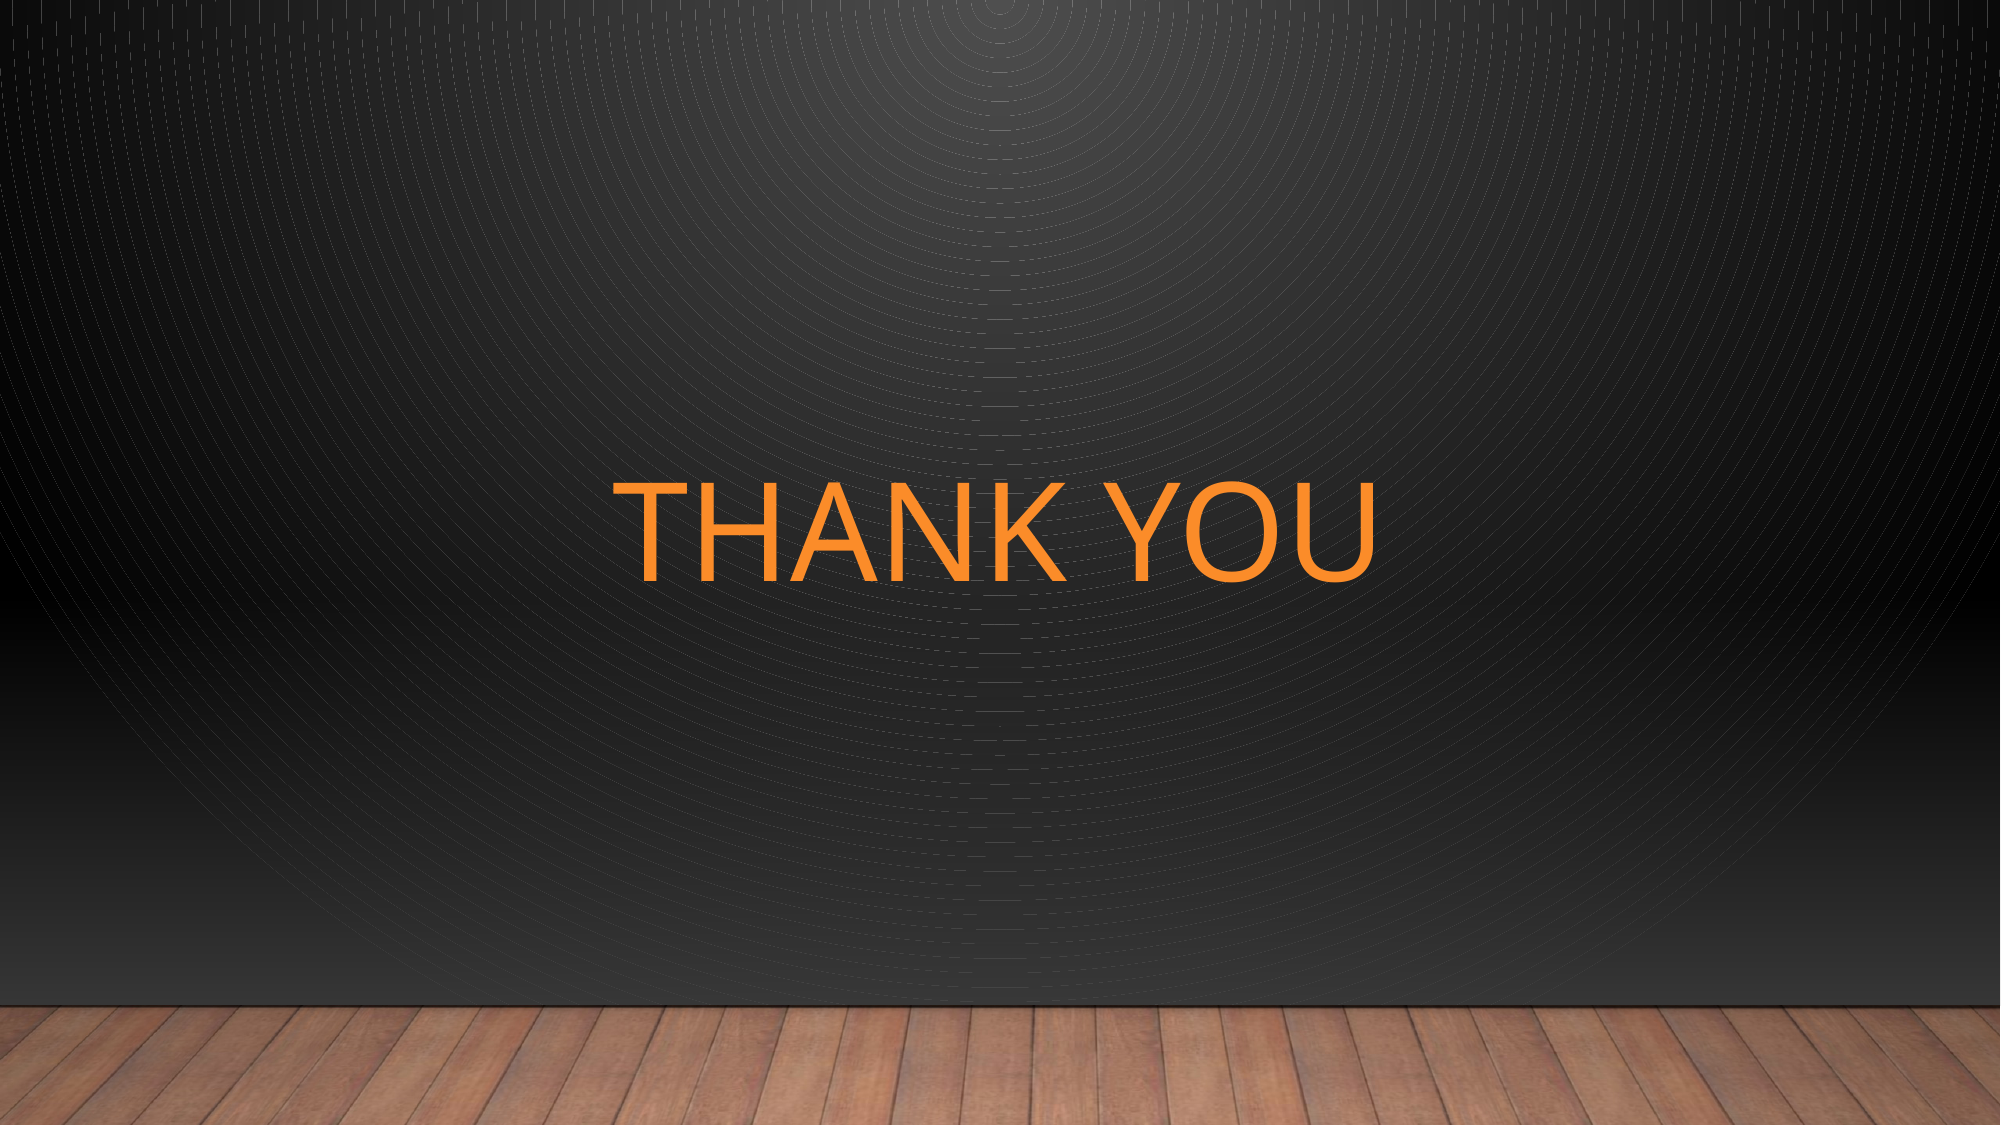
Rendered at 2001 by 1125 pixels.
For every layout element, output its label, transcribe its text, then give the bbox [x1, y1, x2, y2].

picture [0, 1005, 2000, 1125]
subtitle [291, 610, 1708, 772]
title Thank you [291, 131, 1708, 610]
